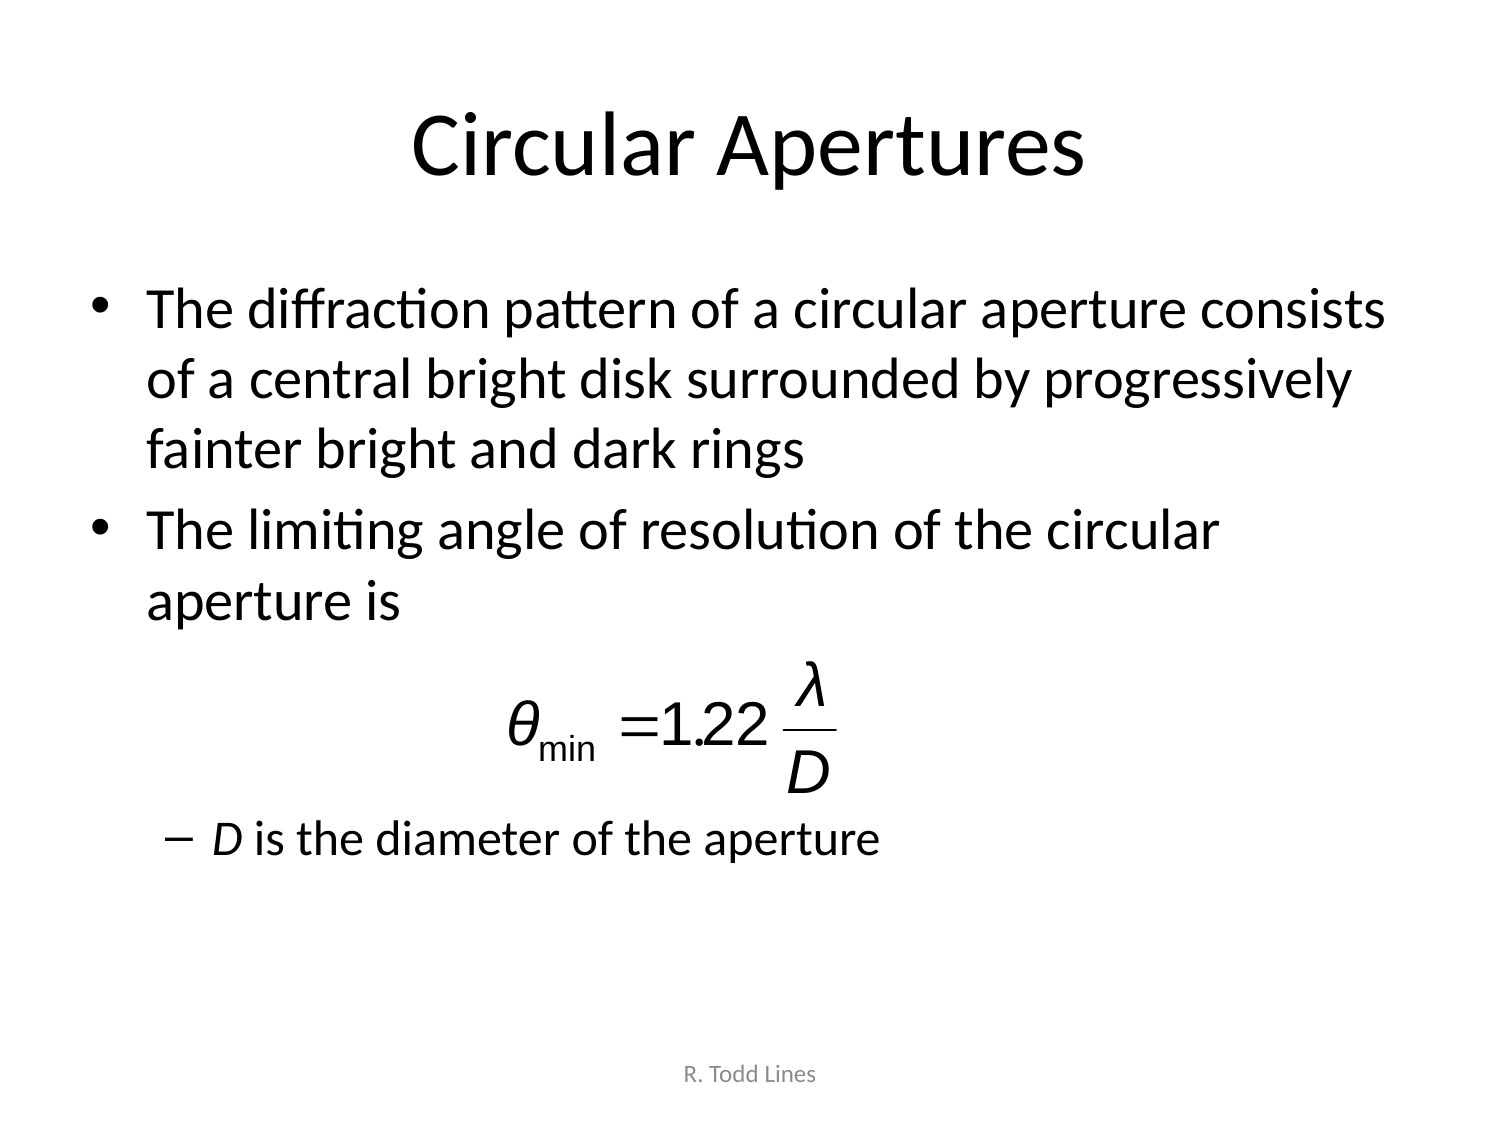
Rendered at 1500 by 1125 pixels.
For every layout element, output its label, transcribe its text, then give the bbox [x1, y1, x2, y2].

footer R. Todd Lines [512, 1042, 988, 1103]
title Circular Apertures [75, 45, 1425, 233]
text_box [498, 647, 850, 808]
list The diffraction pattern of a circular aperture consists of a central bright disk surrounded by progressively fainter bright and dark rings The limiting angle of resolution of the circular aperture is D is the diameter of the aperture [75, 262, 1425, 1005]
